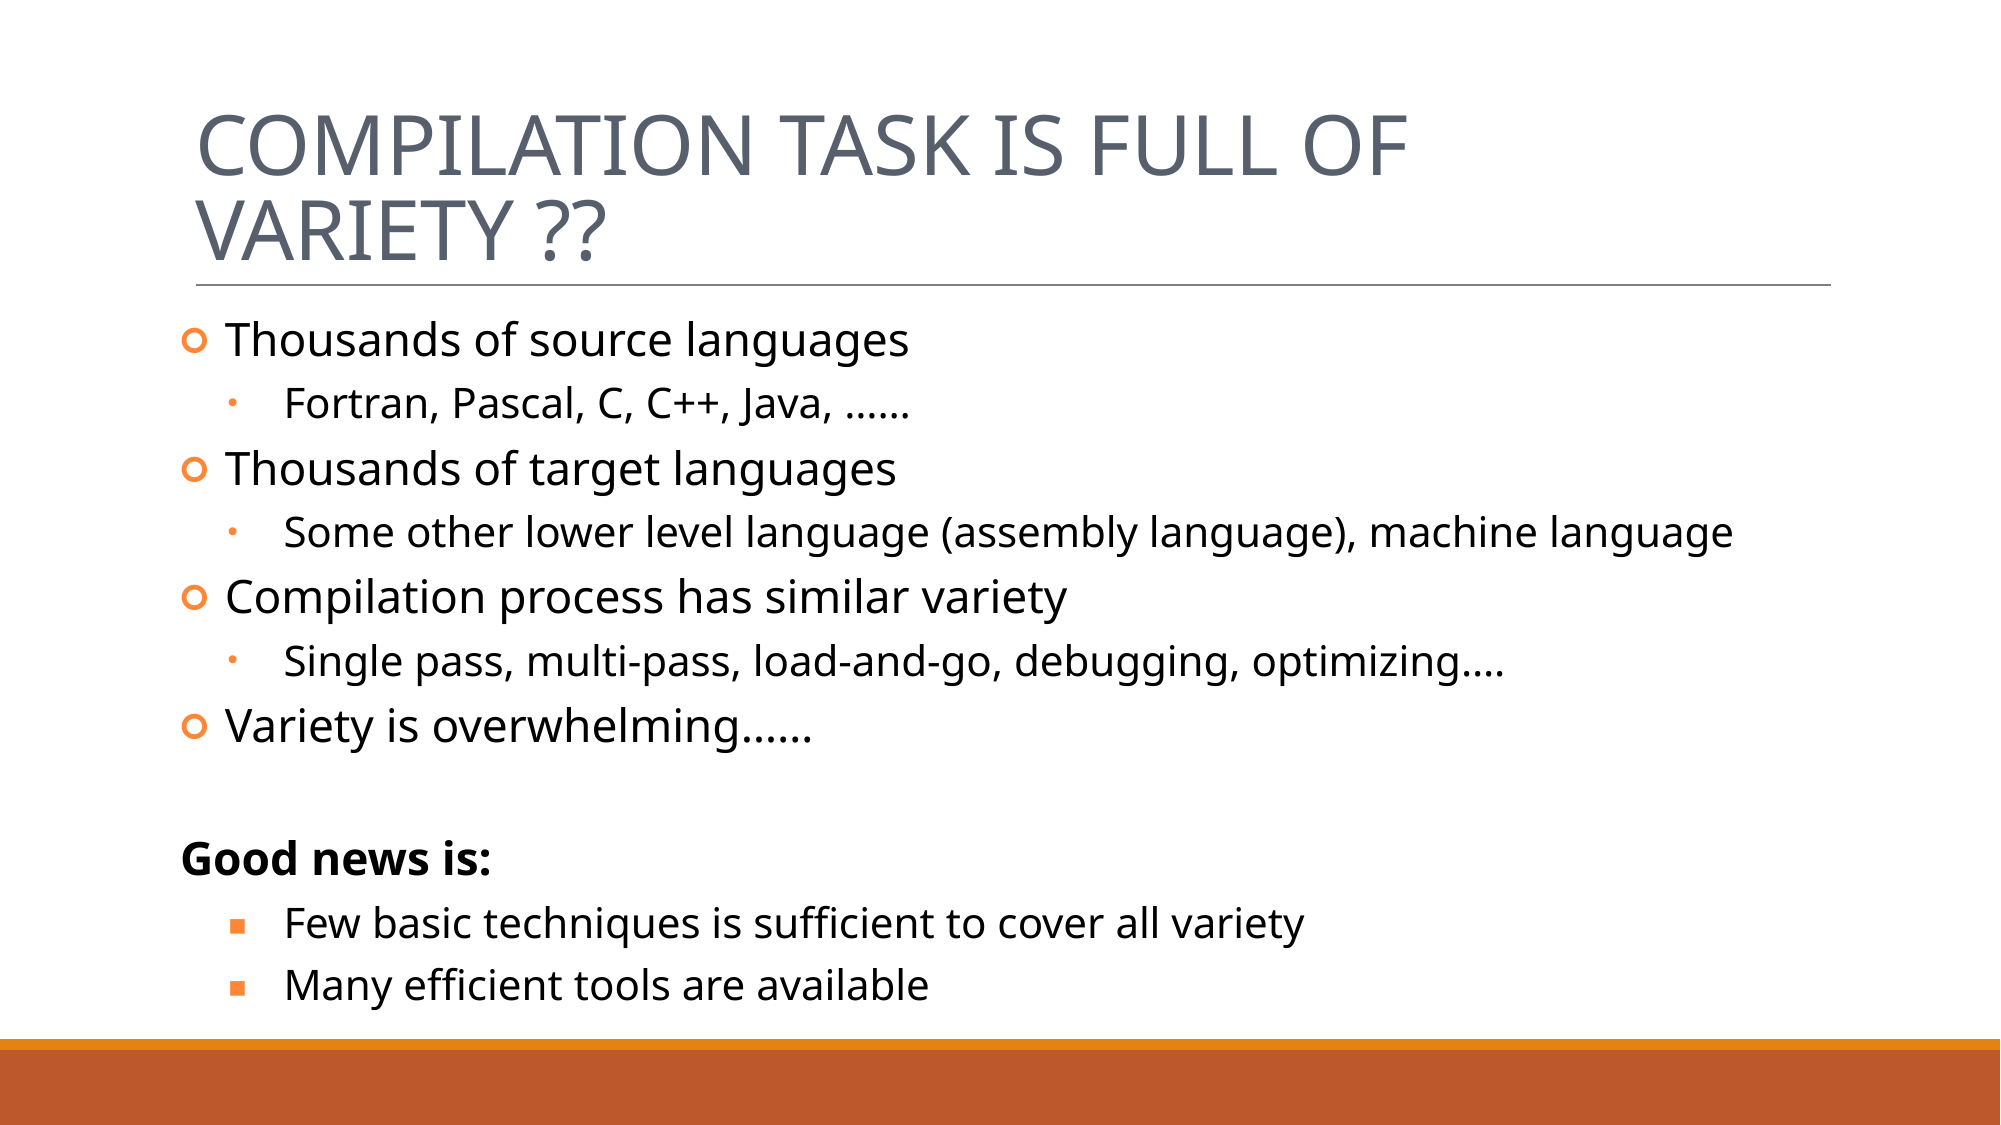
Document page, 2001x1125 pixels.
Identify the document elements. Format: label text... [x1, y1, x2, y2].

list Thousands of source languages Fortran, Pascal, C, C++, Java, …… Thousands of target languages Some other lower level language (assembly language), machine language Compilation process has similar variety Single pass, multi-pass, load-and-go, debugging, optimizing…. Variety is overwhelming…… Good news is: Few basic techniques is sufficient to cover all variety Many efficient tools are available [180, 302, 1830, 1023]
title Compilation task is full of variety ?? [180, 47, 1830, 285]
